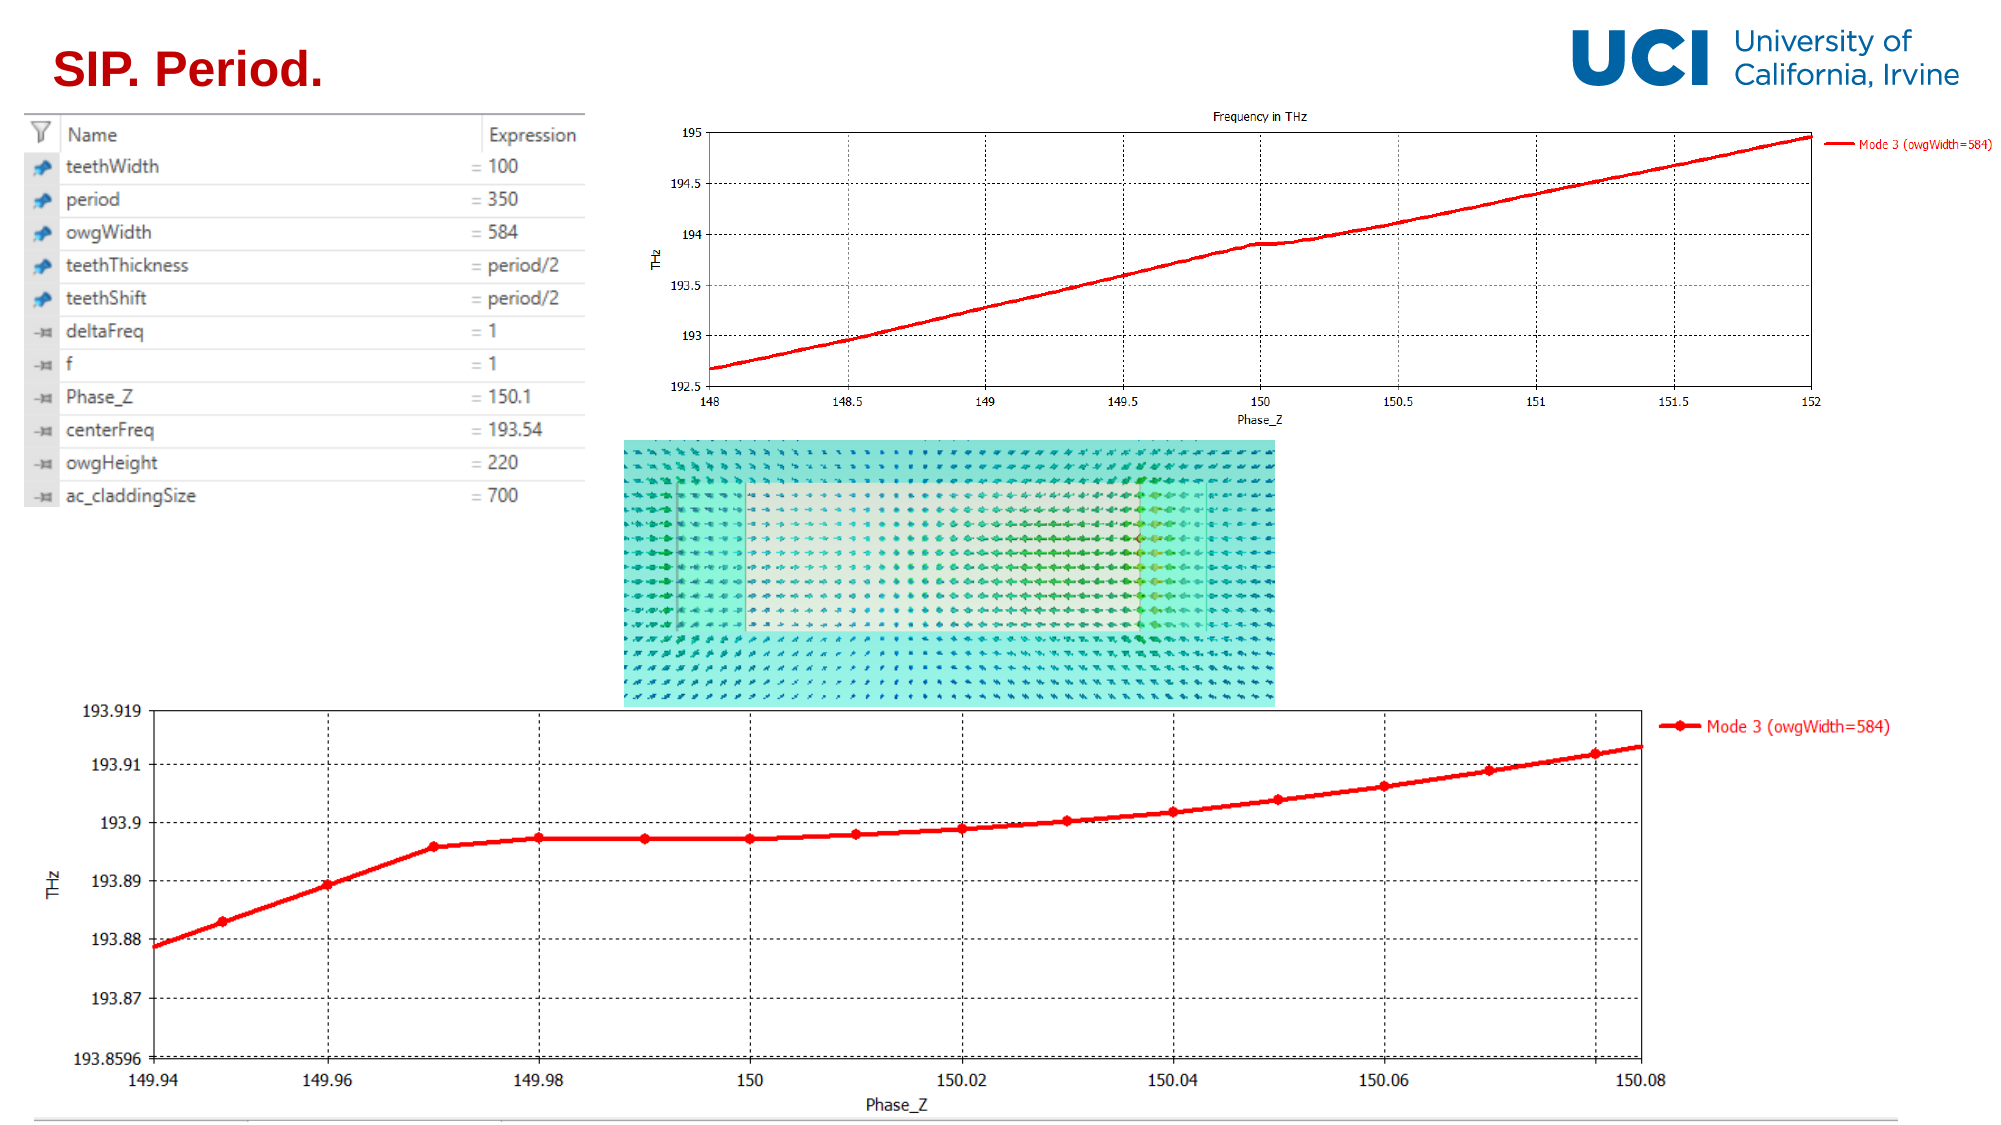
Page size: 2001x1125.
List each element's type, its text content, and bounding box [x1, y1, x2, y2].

picture [33, 440, 1899, 1122]
title SIP. Period. [37, 32, 1400, 100]
picture [645, 105, 1997, 427]
picture [24, 112, 585, 507]
picture [1572, 29, 1959, 88]
